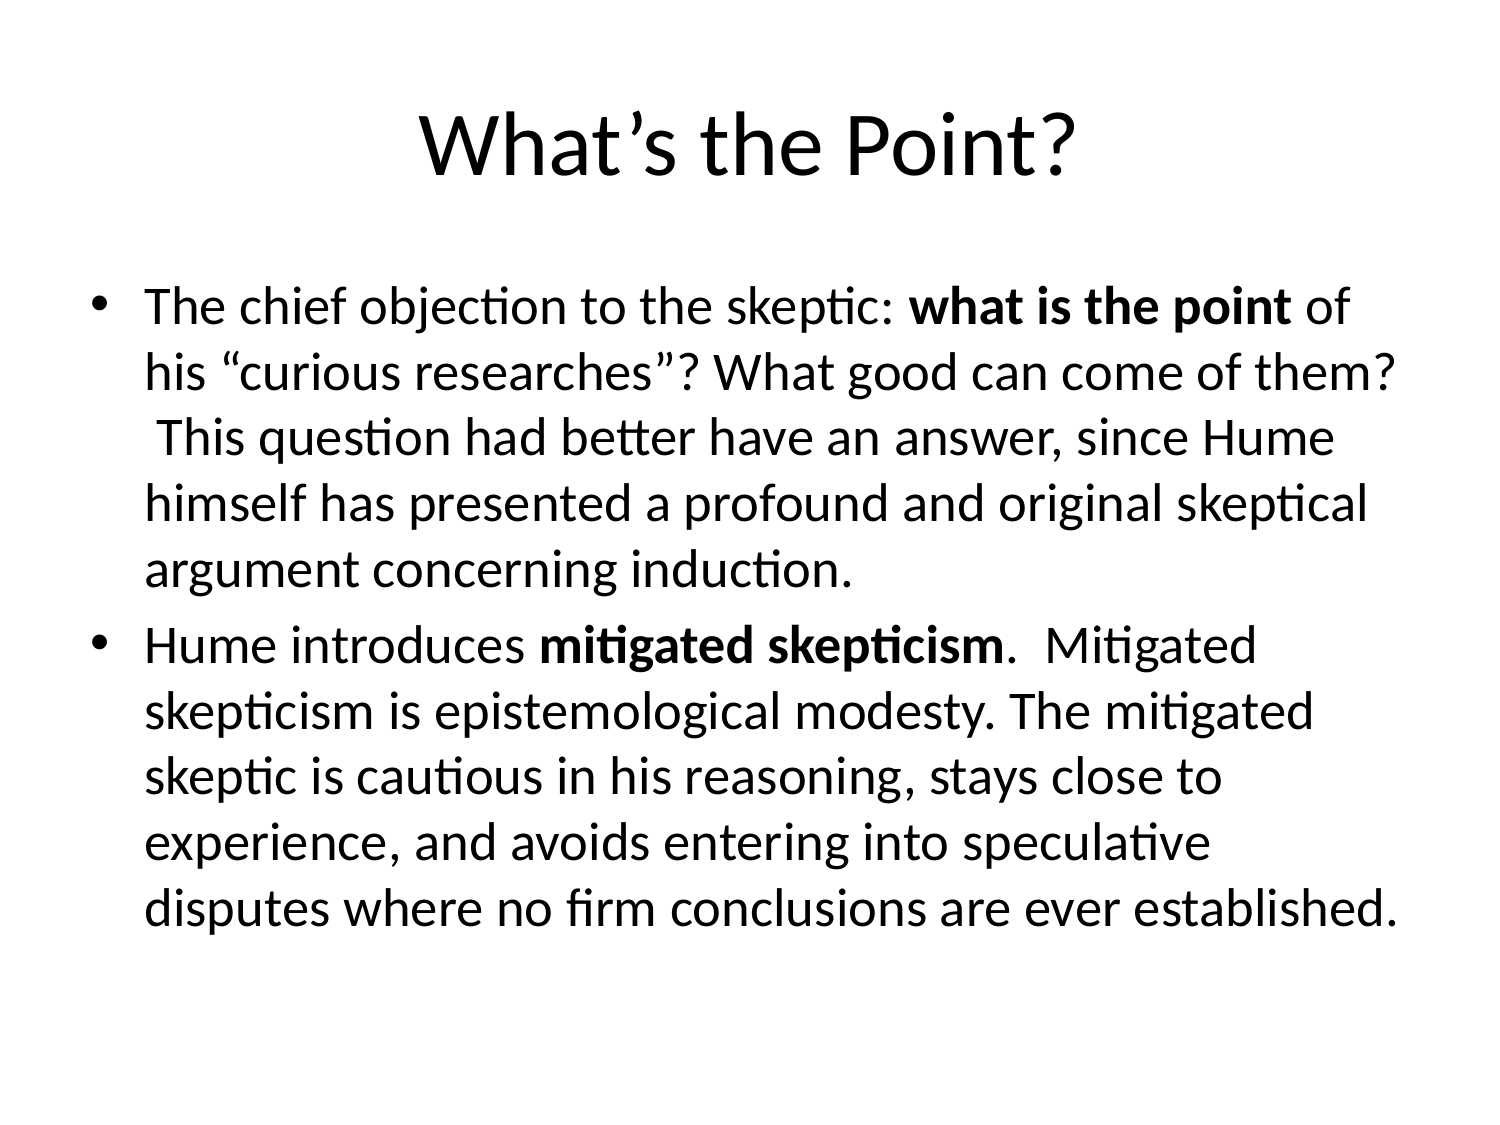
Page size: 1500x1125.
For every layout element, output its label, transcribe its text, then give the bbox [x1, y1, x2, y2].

list The chief objection to the skeptic: what is the point of his “curious researches”? What good can come of them? This question had better have an answer, since Hume himself has presented a profound and original skeptical argument concerning induction. Hume introduces mitigated skepticism. Mitigated skepticism is epistemological modesty. The mitigated skeptic is cautious in his reasoning, stays close to experience, and avoids entering into speculative disputes where no firm conclusions are ever established. [75, 262, 1425, 1005]
title What’s the Point? [75, 45, 1425, 233]
